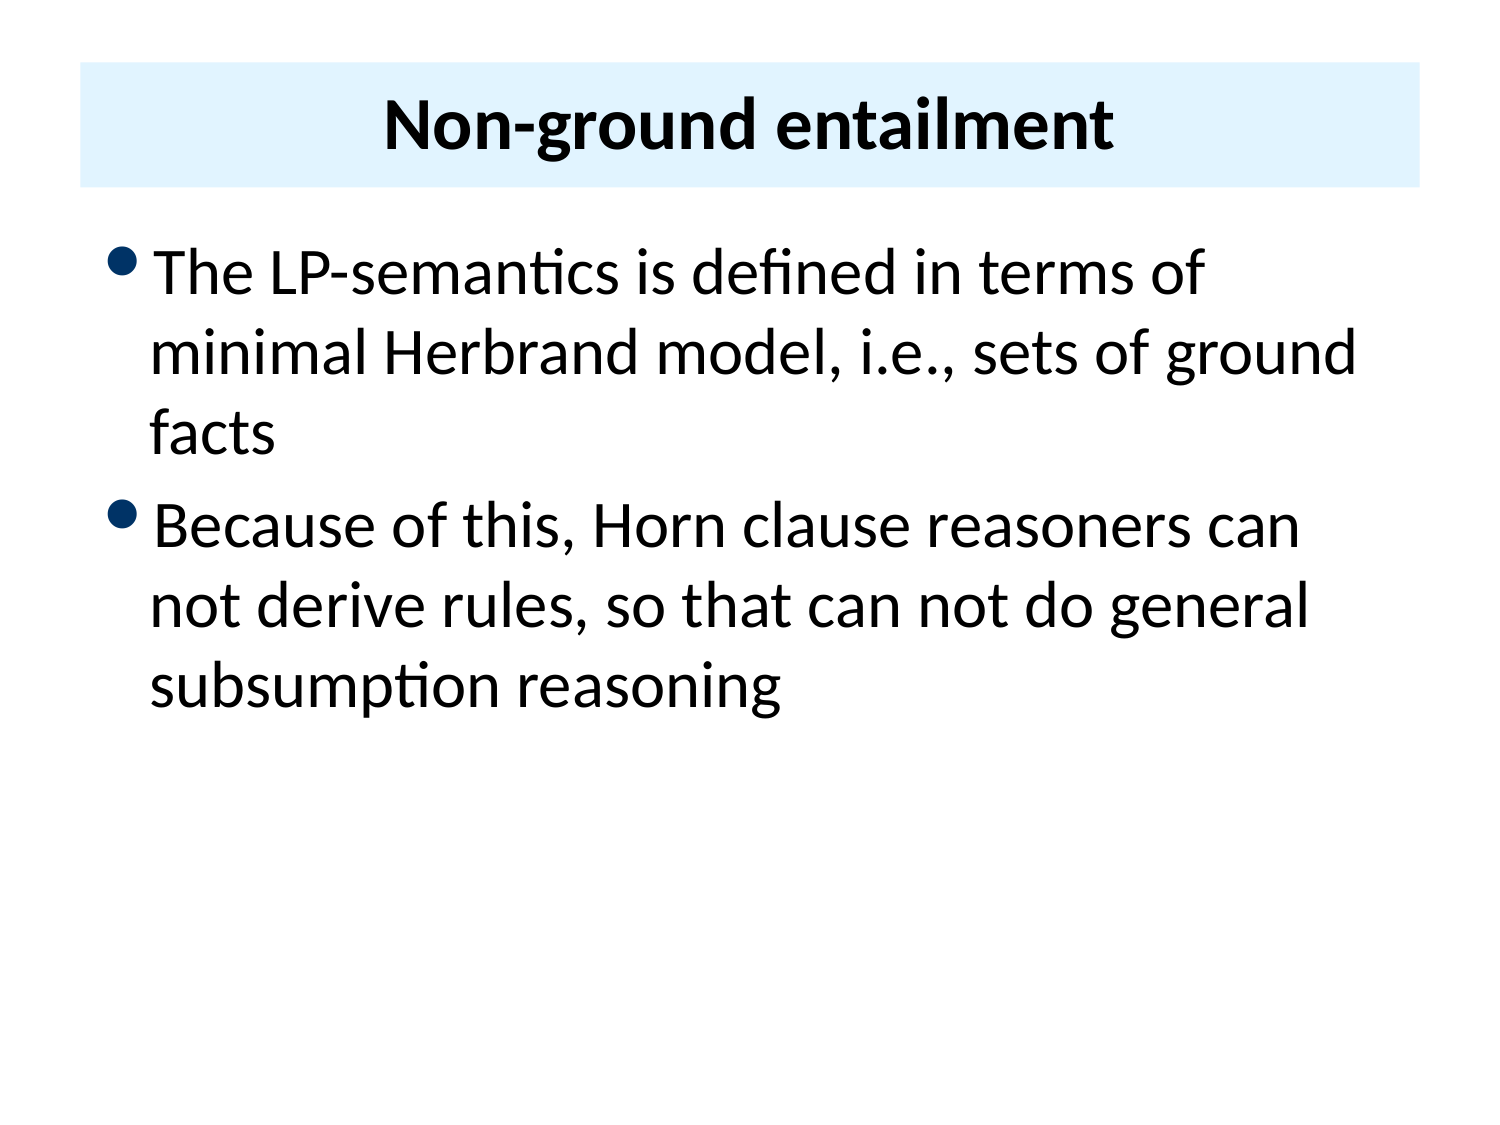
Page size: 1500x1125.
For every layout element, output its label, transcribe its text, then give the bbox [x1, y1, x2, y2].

list The LP-semantics is defined in terms of minimal Herbrand model, i.e., sets of ground facts Because of this, Horn clause reasoners can not derive rules, so that can not do general subsumption reasoning [88, 220, 1412, 1033]
title Non-ground entailment [80, 62, 1420, 188]
